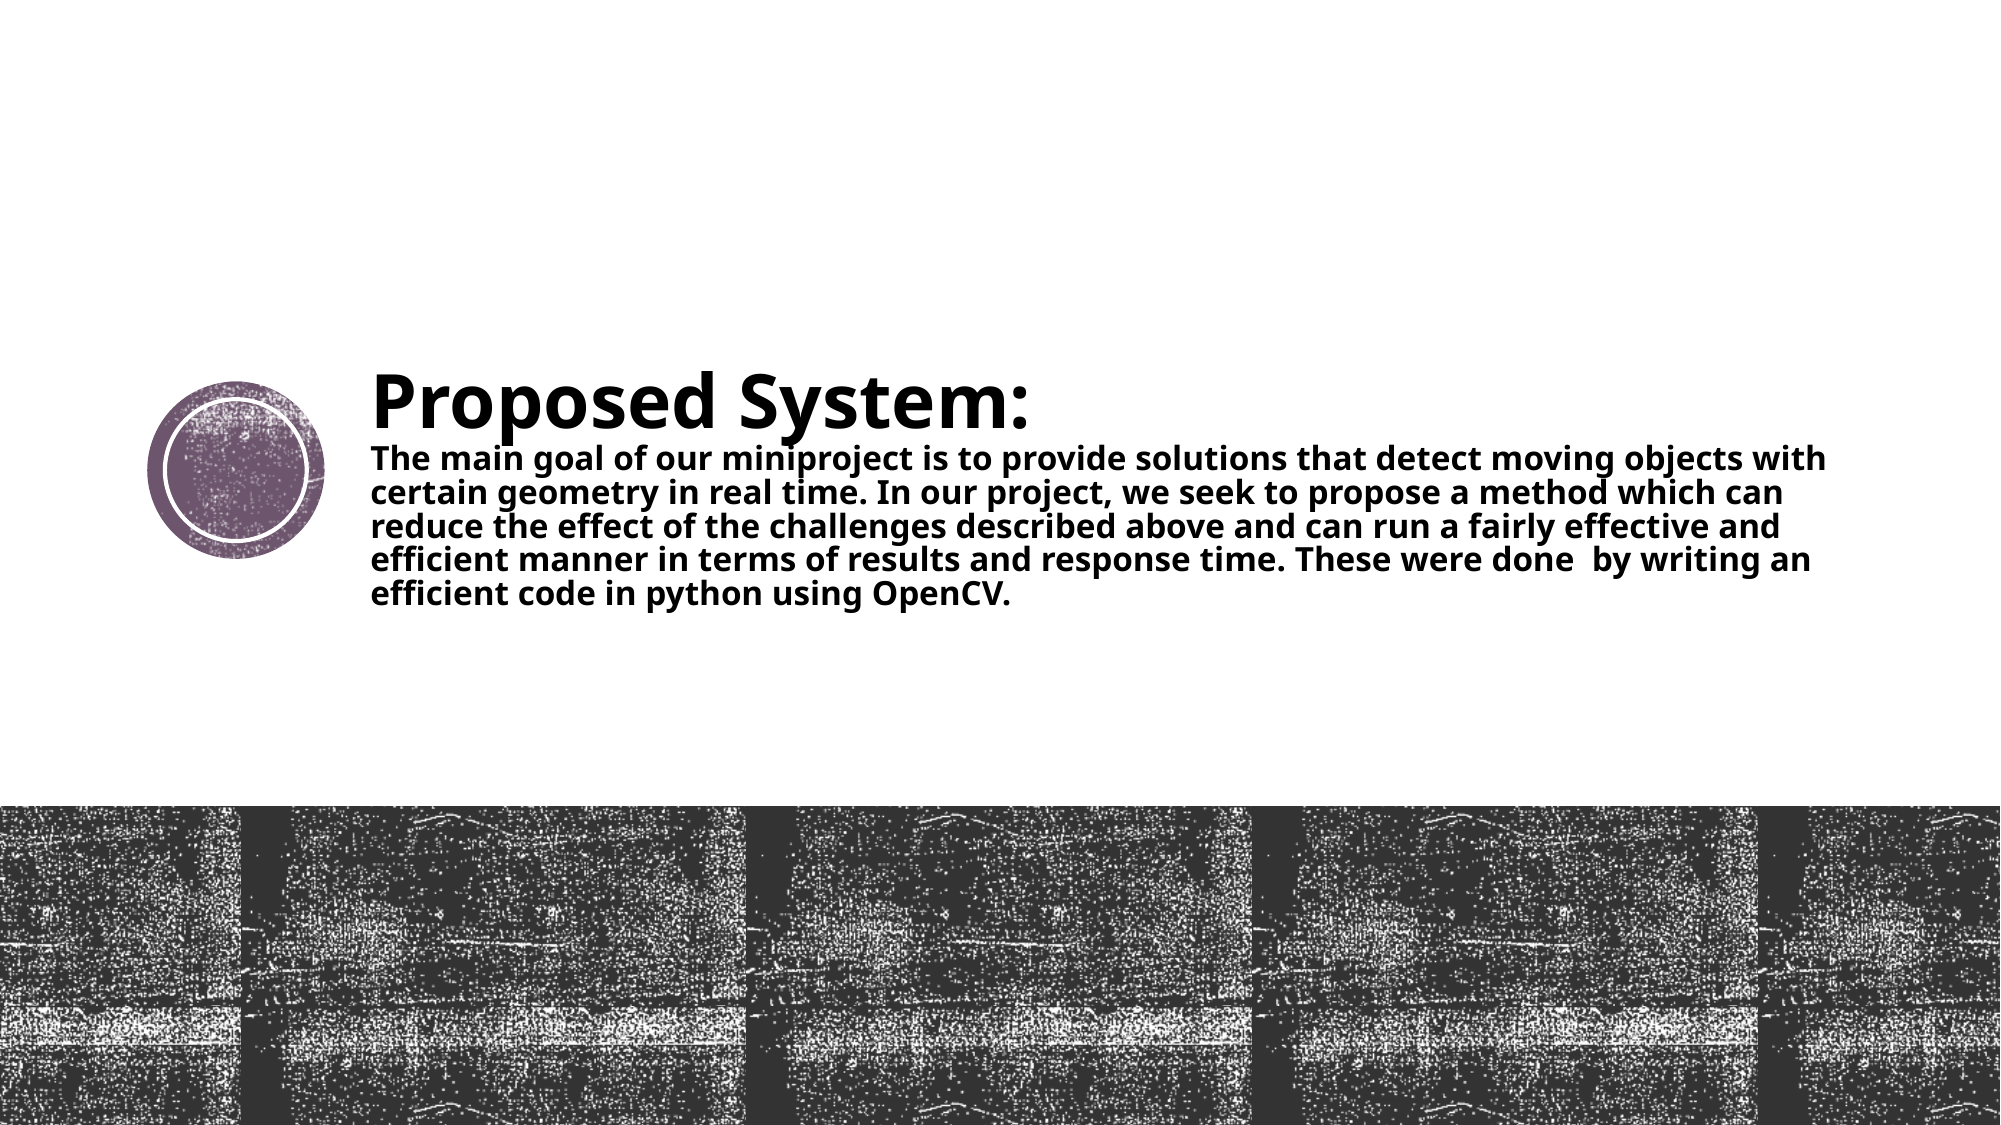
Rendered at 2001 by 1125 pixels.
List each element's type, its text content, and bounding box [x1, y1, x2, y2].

title Proposed System: The main goal of our miniproject is to provide solutions that detect moving objects with certain geometry in real time. In our project, we seek to propose a method which can reduce the effect of the challenges described above and can run a fairly effective and efficient manner in terms of results and response time. These were done by writing an efficient code in python using OpenCV. [355, 201, 1878, 779]
